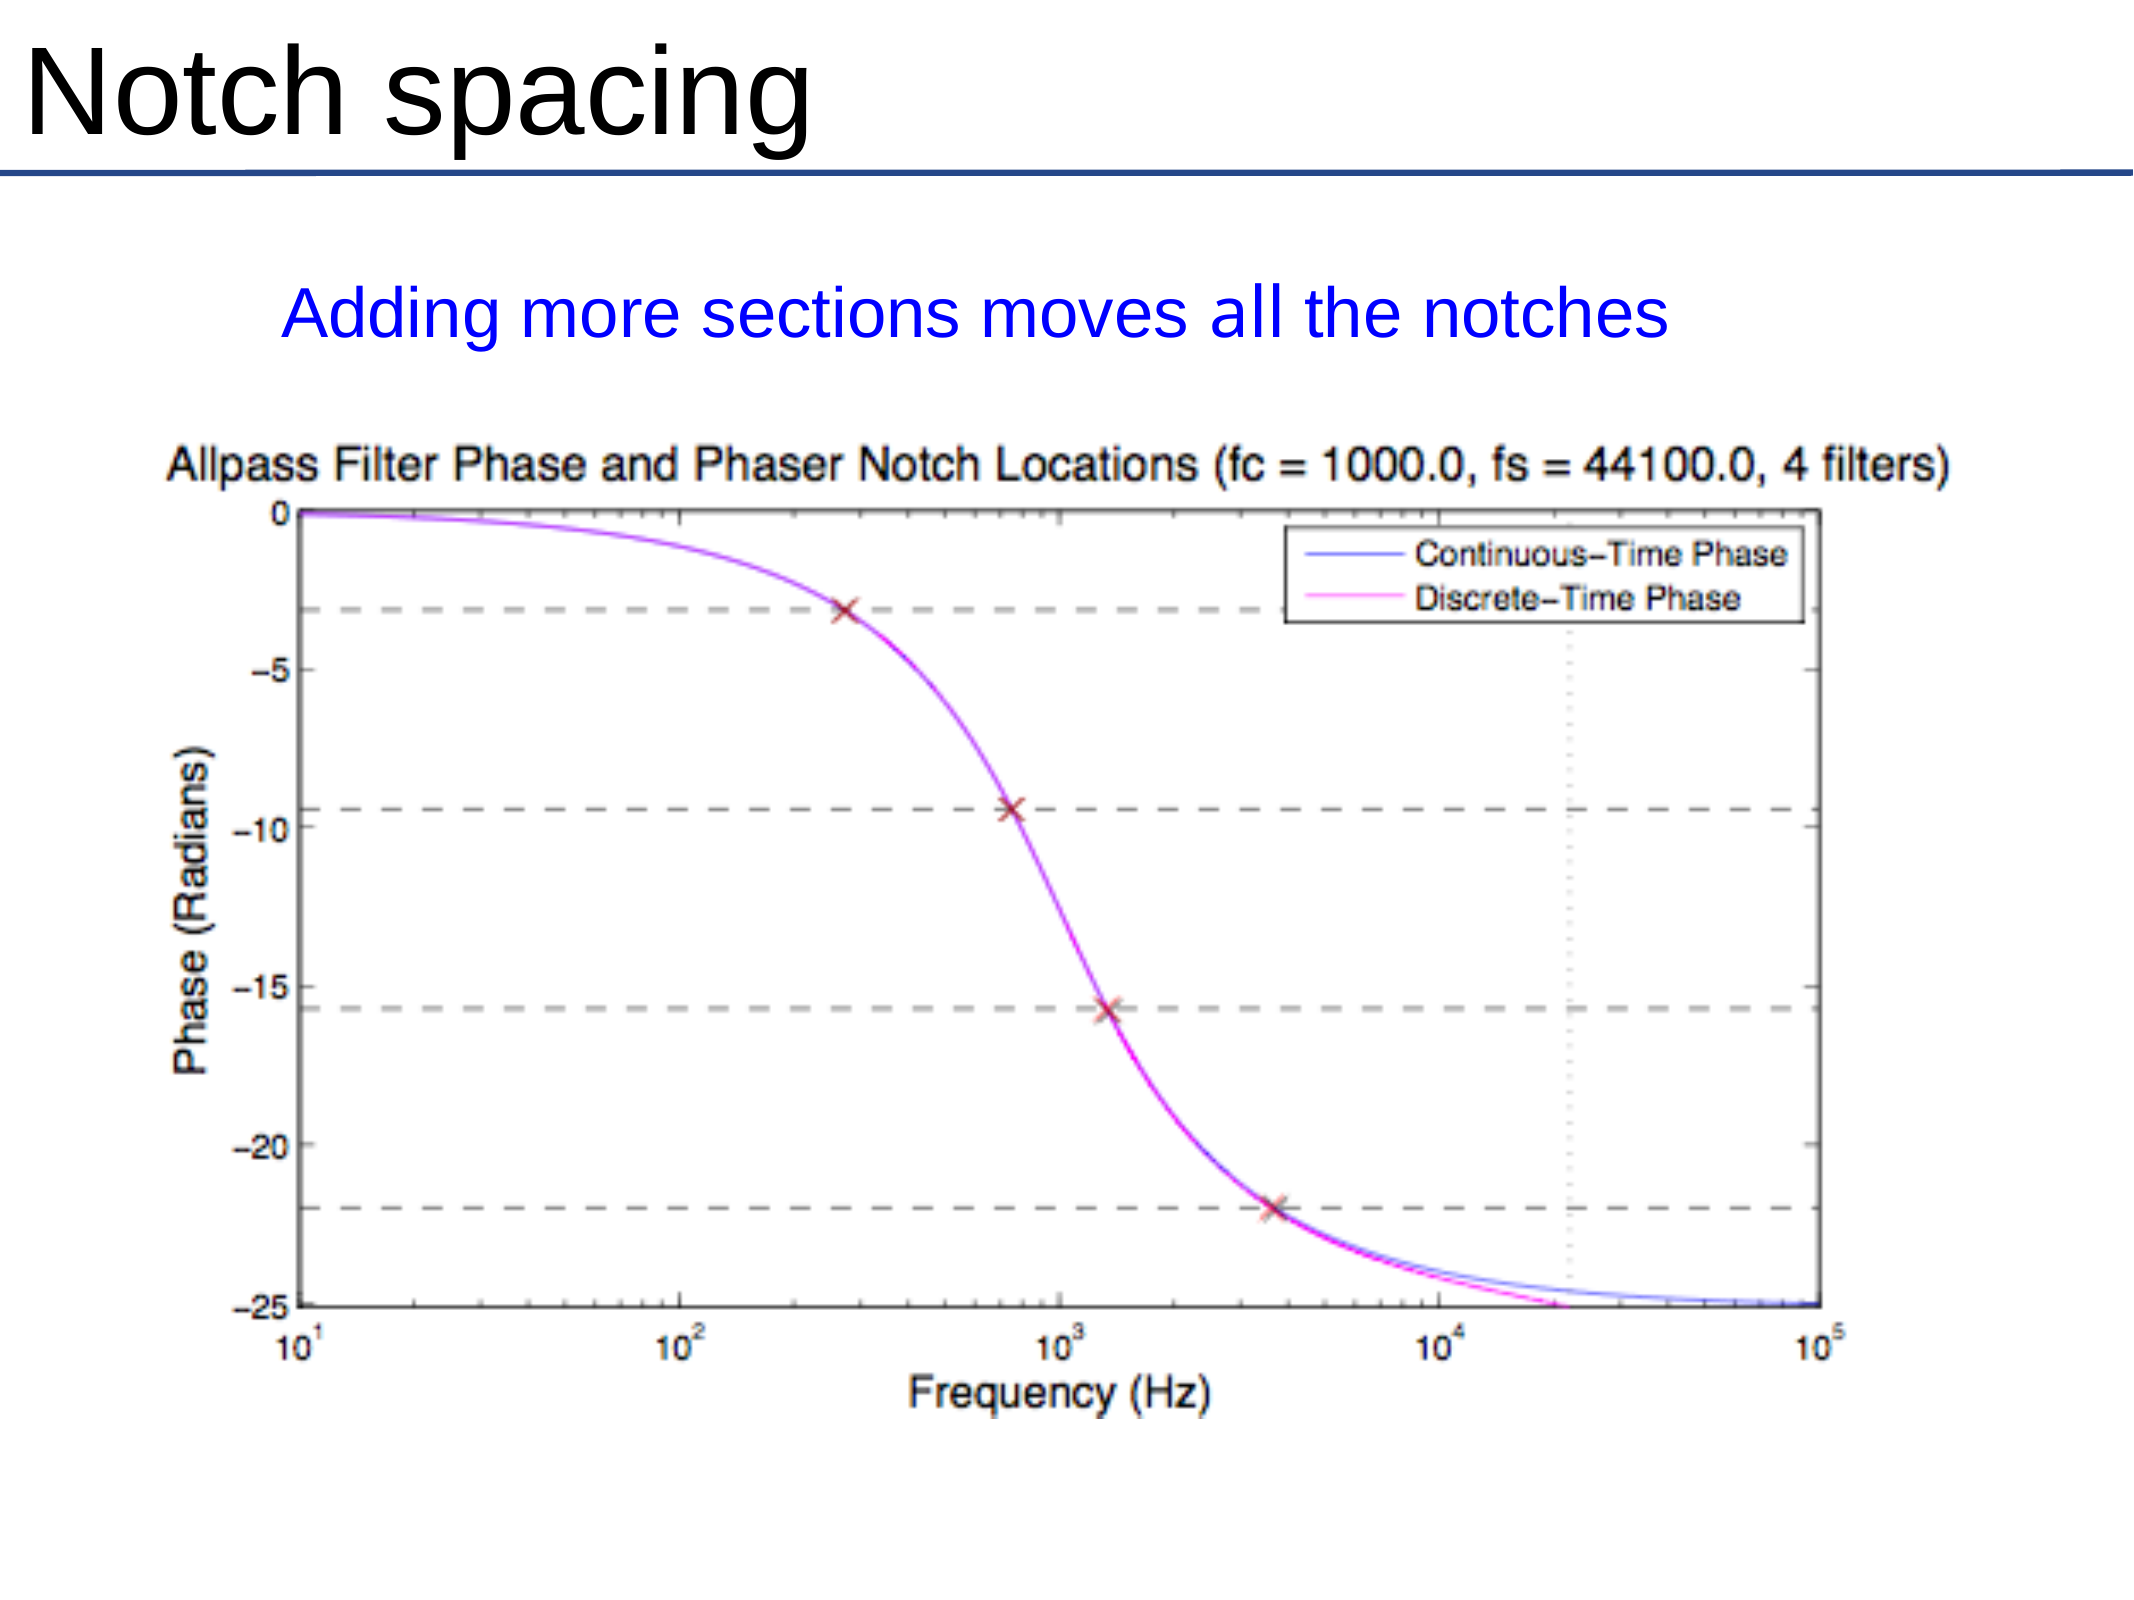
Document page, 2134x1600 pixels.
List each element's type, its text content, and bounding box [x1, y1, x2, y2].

text_box Adding more sections moves all the notches [156, 261, 1795, 358]
title Notch spacing [14, 7, 2118, 161]
picture [158, 424, 1974, 1420]
